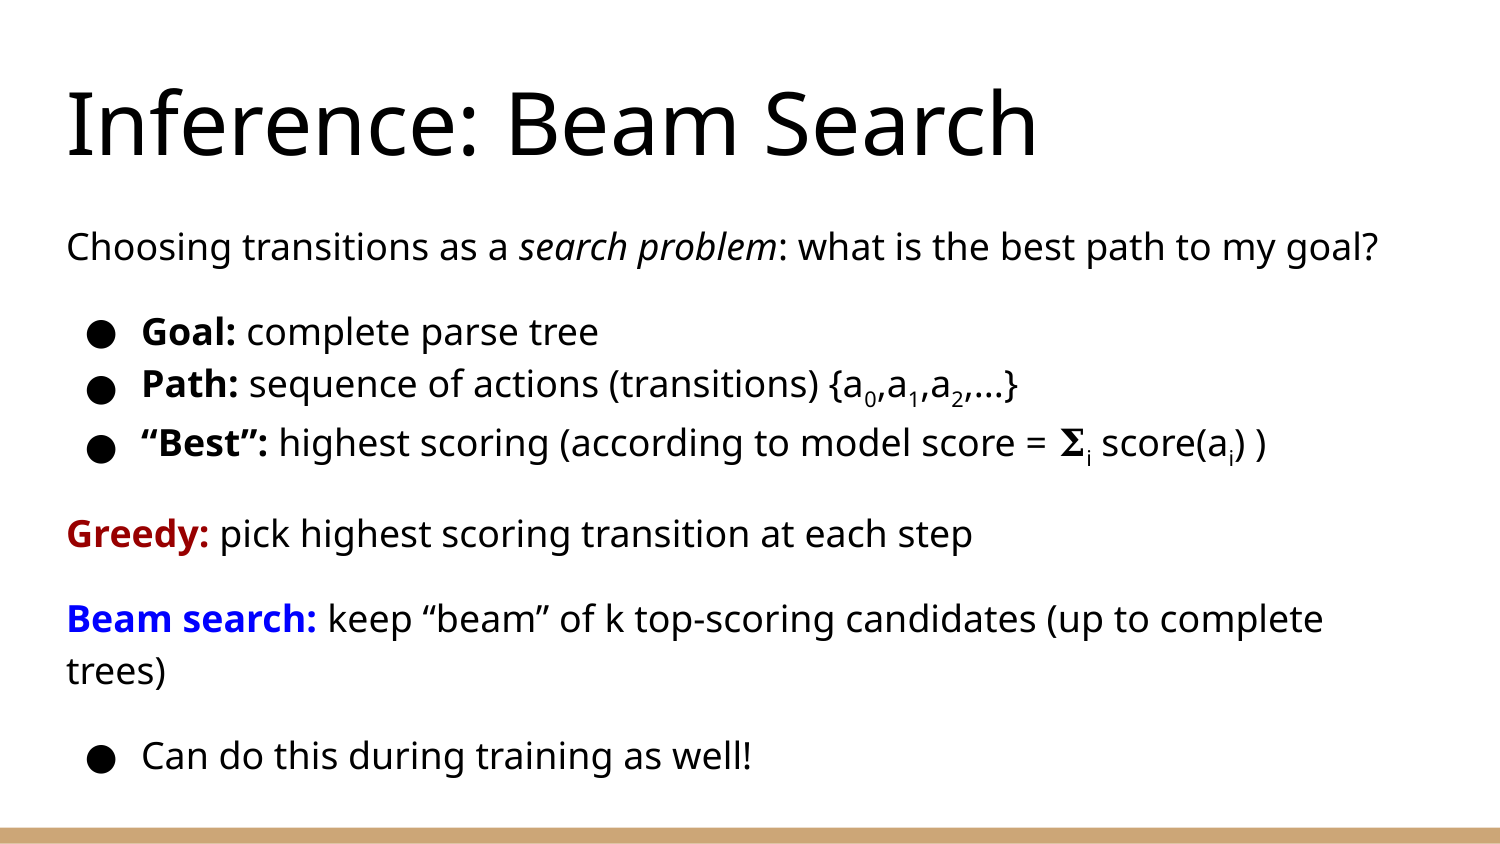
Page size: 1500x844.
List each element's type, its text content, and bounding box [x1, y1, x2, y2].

list Choosing transitions as a search problem: what is the best path to my goal? Goal: complete parse tree Path: sequence of actions (transitions) {a0,a1,a2,...} “Best”: highest scoring (according to model score = 𝚺i score(ai) ) Greedy: pick highest scoring transition at each step Beam search: keep “beam” of k top-scoring candidates (up to complete trees) Can do this during training as well! [51, 200, 1449, 752]
title Inference: Beam Search [51, 51, 1449, 189]
